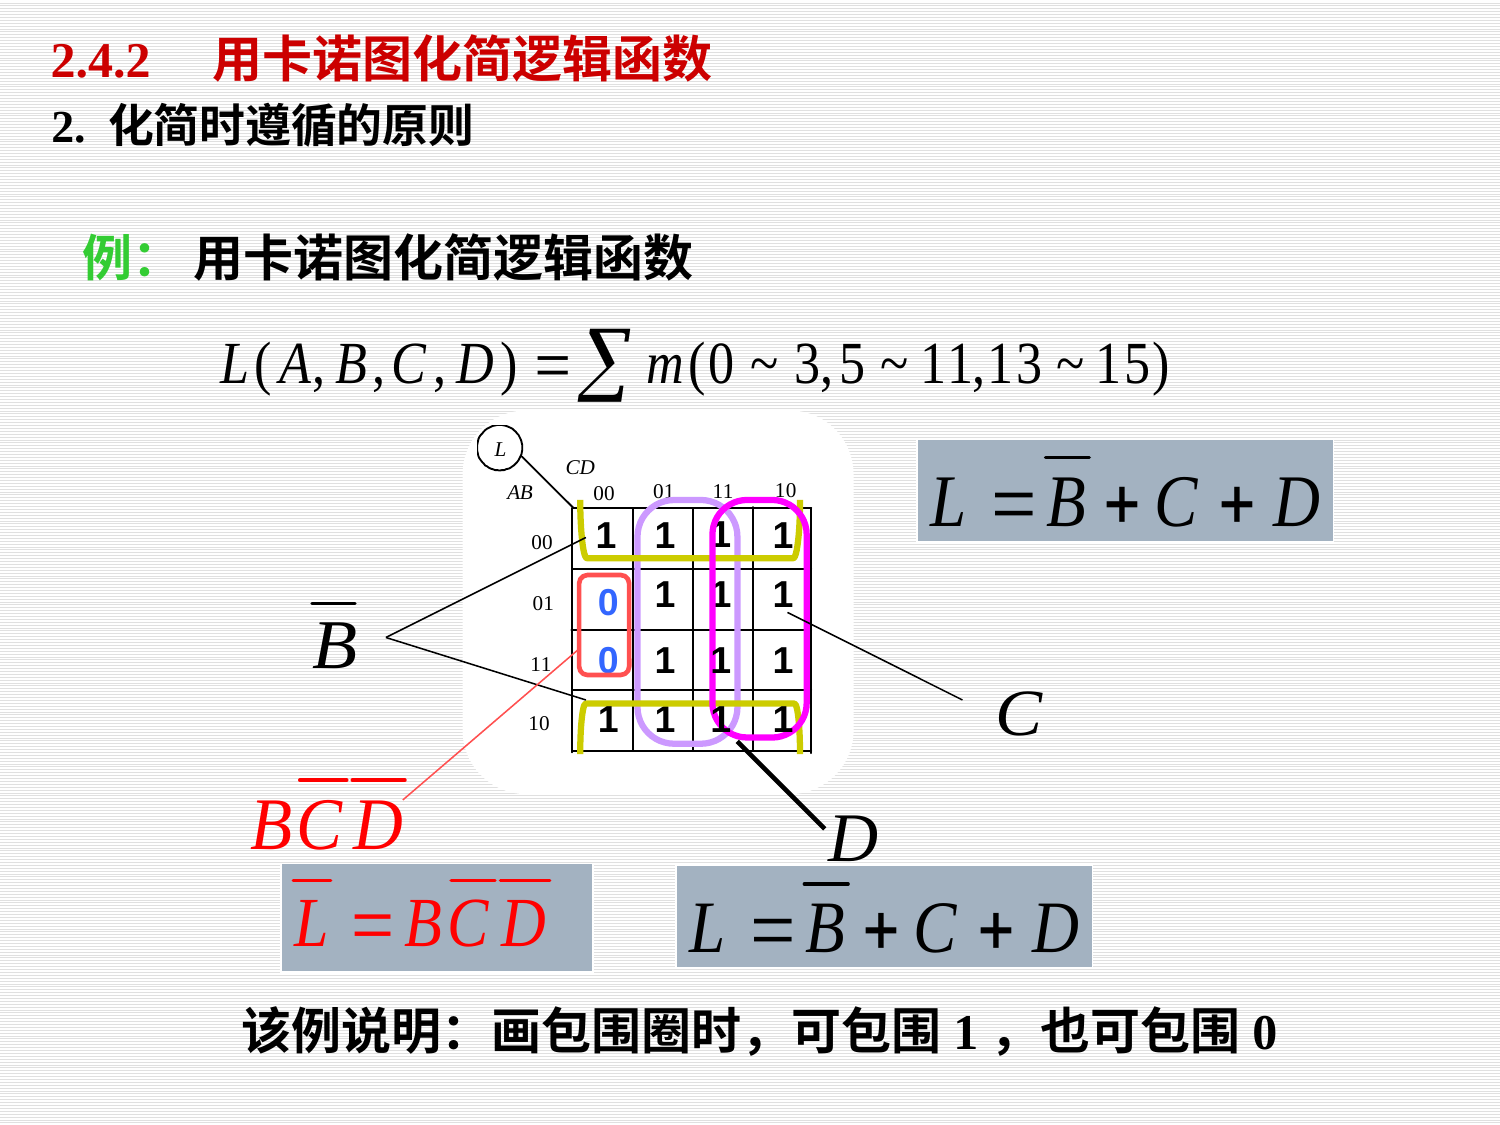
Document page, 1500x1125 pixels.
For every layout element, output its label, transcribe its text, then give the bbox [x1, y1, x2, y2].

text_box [676, 866, 1092, 967]
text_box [237, 649, 578, 864]
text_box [737, 741, 887, 866]
text_box 2.4.2 用卡诺图化简逻辑函数 [35, 19, 758, 95]
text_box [580, 499, 800, 755]
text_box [281, 864, 593, 972]
text_box 2. 化简时遵循的原则 [36, 88, 527, 159]
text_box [917, 439, 1333, 541]
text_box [299, 537, 586, 700]
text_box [462, 415, 854, 612]
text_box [64, 218, 1179, 415]
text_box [578, 700, 737, 795]
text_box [787, 612, 1050, 748]
text_box 该例说明：画包围圈时，可包围1，也可包围0 [226, 991, 1308, 1067]
